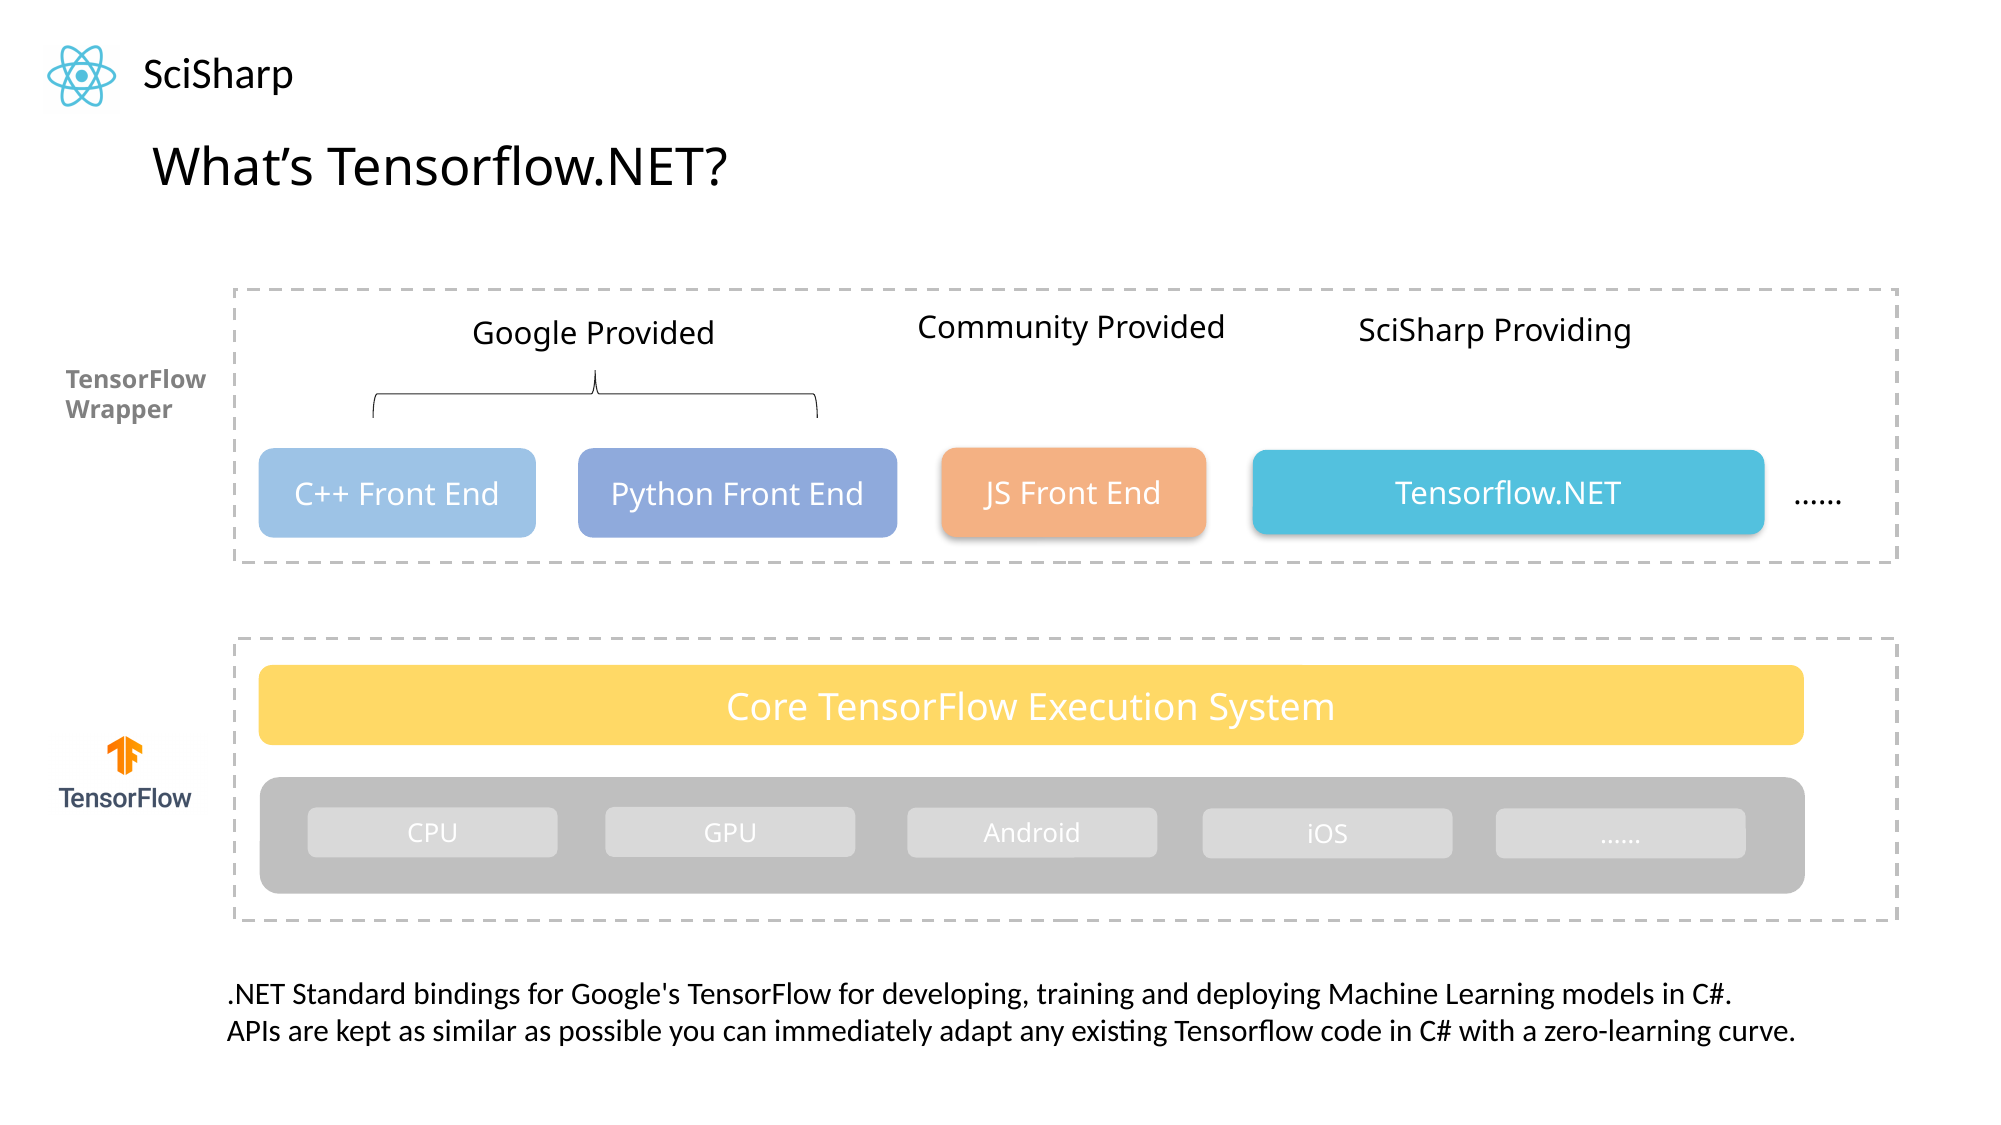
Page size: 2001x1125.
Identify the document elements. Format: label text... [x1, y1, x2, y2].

picture [43, 45, 120, 114]
text_box [233, 288, 1898, 563]
text_box .NET Standard bindings for Google's TensorFlow for developing, training and deploying Machine Learning models in C#. APIs are kept as similar as possible you can immediately adapt any existing Tensorflow code in C# with a zero-learning curve. [212, 965, 1822, 1056]
title What’s Tensorflow.NET? [137, 59, 1863, 278]
text_box [233, 637, 1898, 921]
picture [48, 733, 208, 815]
text_box TensorFlow Wrapper [50, 355, 222, 431]
